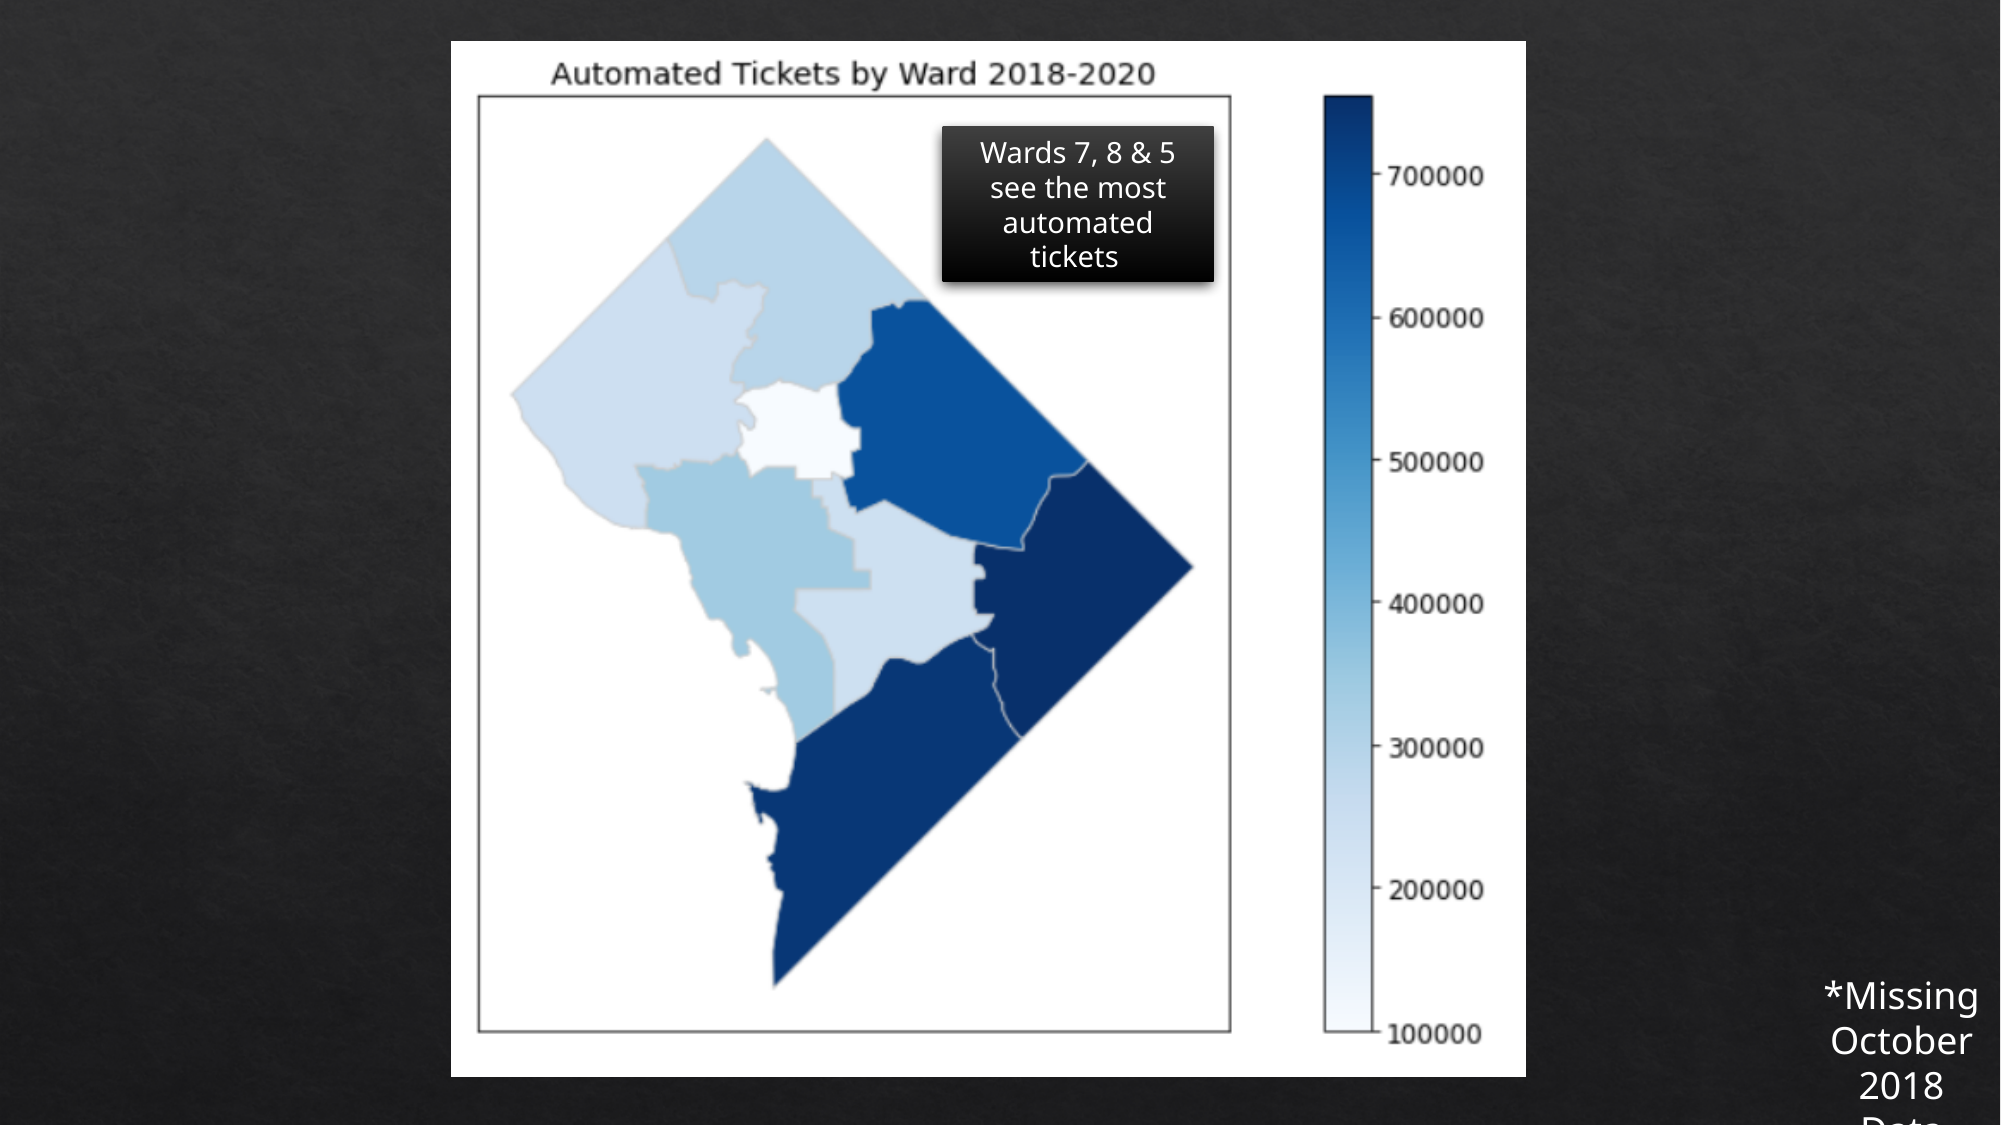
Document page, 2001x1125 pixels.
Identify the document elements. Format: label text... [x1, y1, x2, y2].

text_box *Missing October 2018 Data [1803, 964, 2000, 1125]
picture [450, 40, 1526, 1077]
